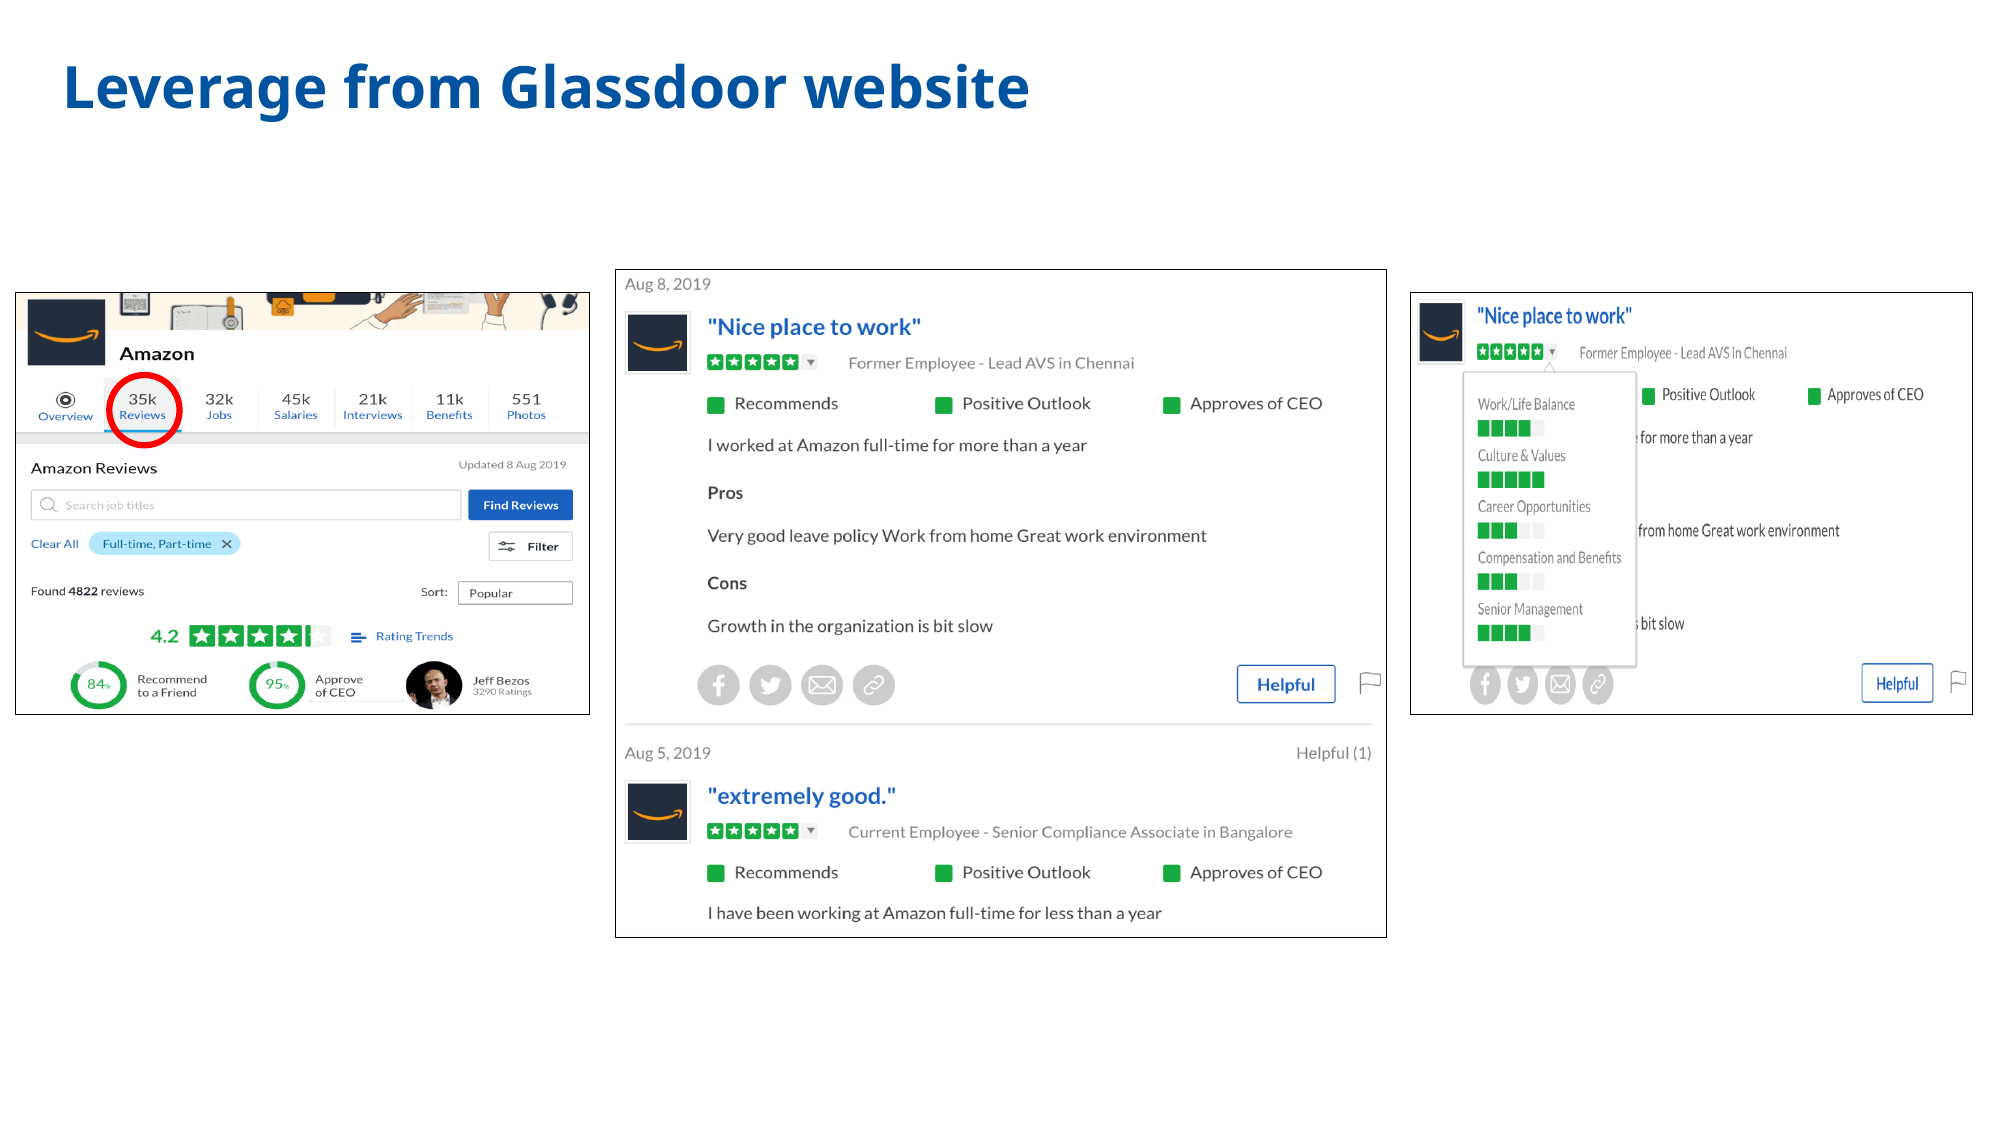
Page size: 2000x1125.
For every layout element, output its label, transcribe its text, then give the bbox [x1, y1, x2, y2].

picture [1409, 292, 1973, 716]
picture [615, 269, 1387, 938]
text_box Leverage from Glassdoor website [62, 58, 1938, 188]
picture [15, 292, 590, 716]
